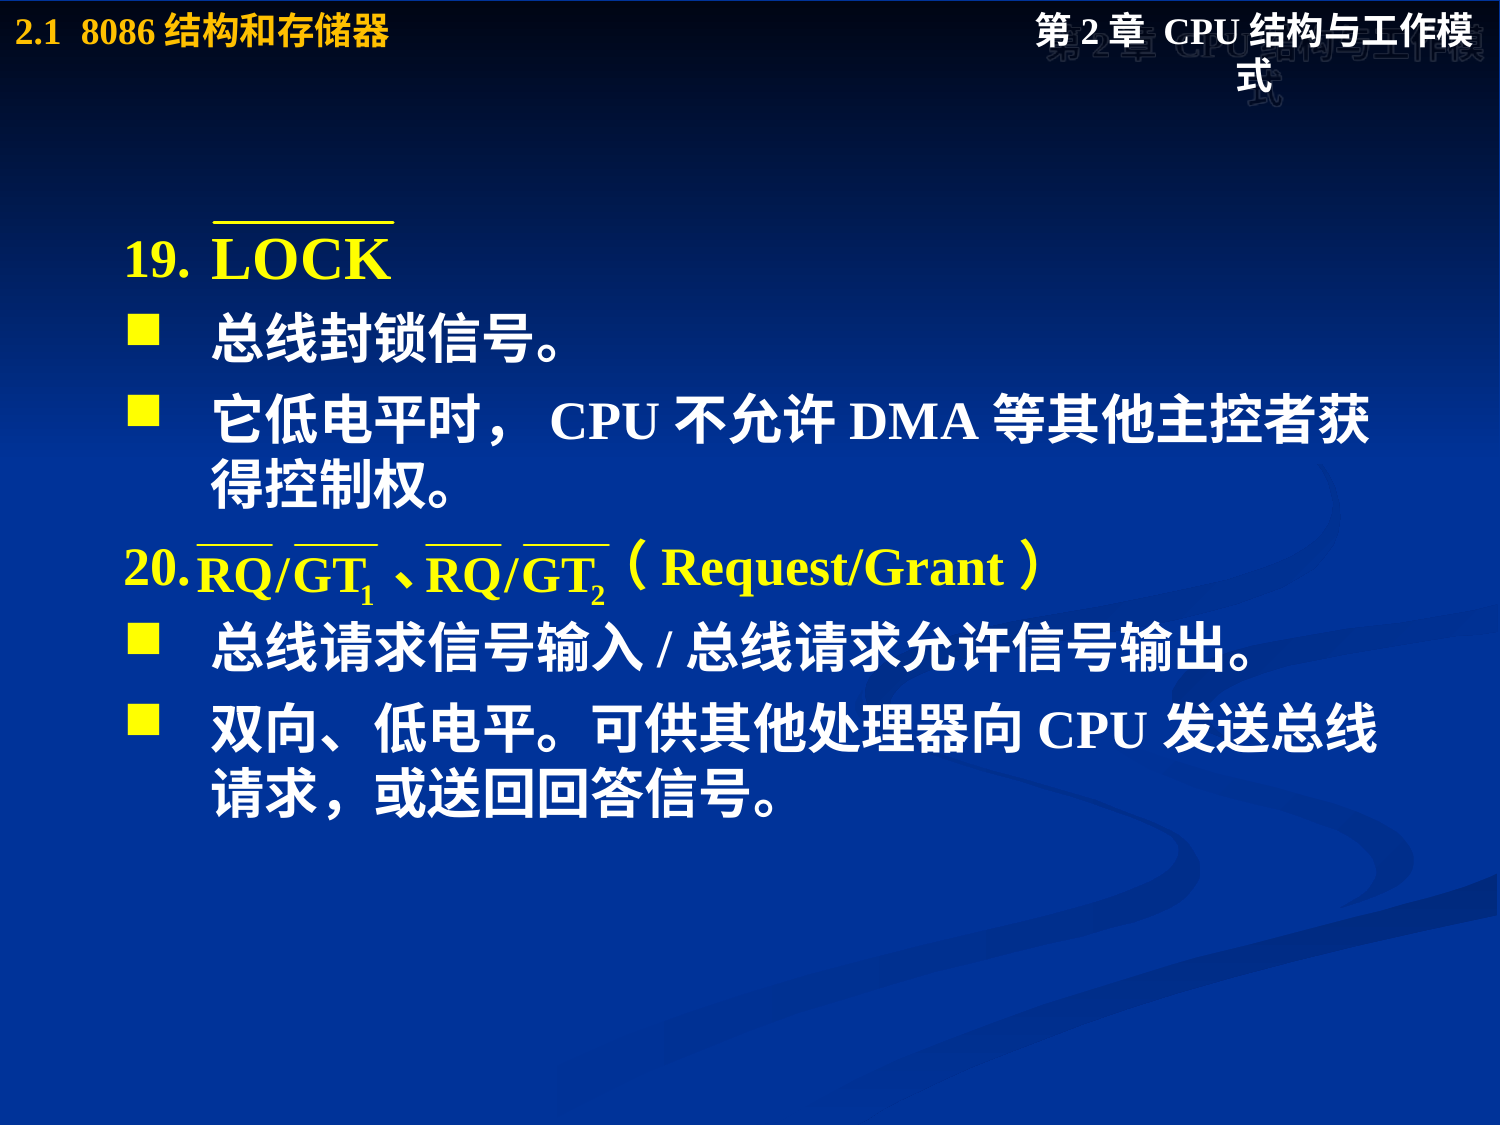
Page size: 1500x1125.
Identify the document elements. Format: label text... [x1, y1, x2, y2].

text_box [417, 532, 619, 619]
list 19. 总线封锁信号。 它低电平时，CPU不允许DMA等其他主控者获得控制权。 20. 、 （Request/Grant） 总线请求信号输入/总线请求允许信号输出。 双向、低电平。可供其他处理器向CPU发送总线请求，或送回回答信号。 [108, 215, 1437, 1065]
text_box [203, 207, 408, 295]
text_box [188, 532, 390, 619]
